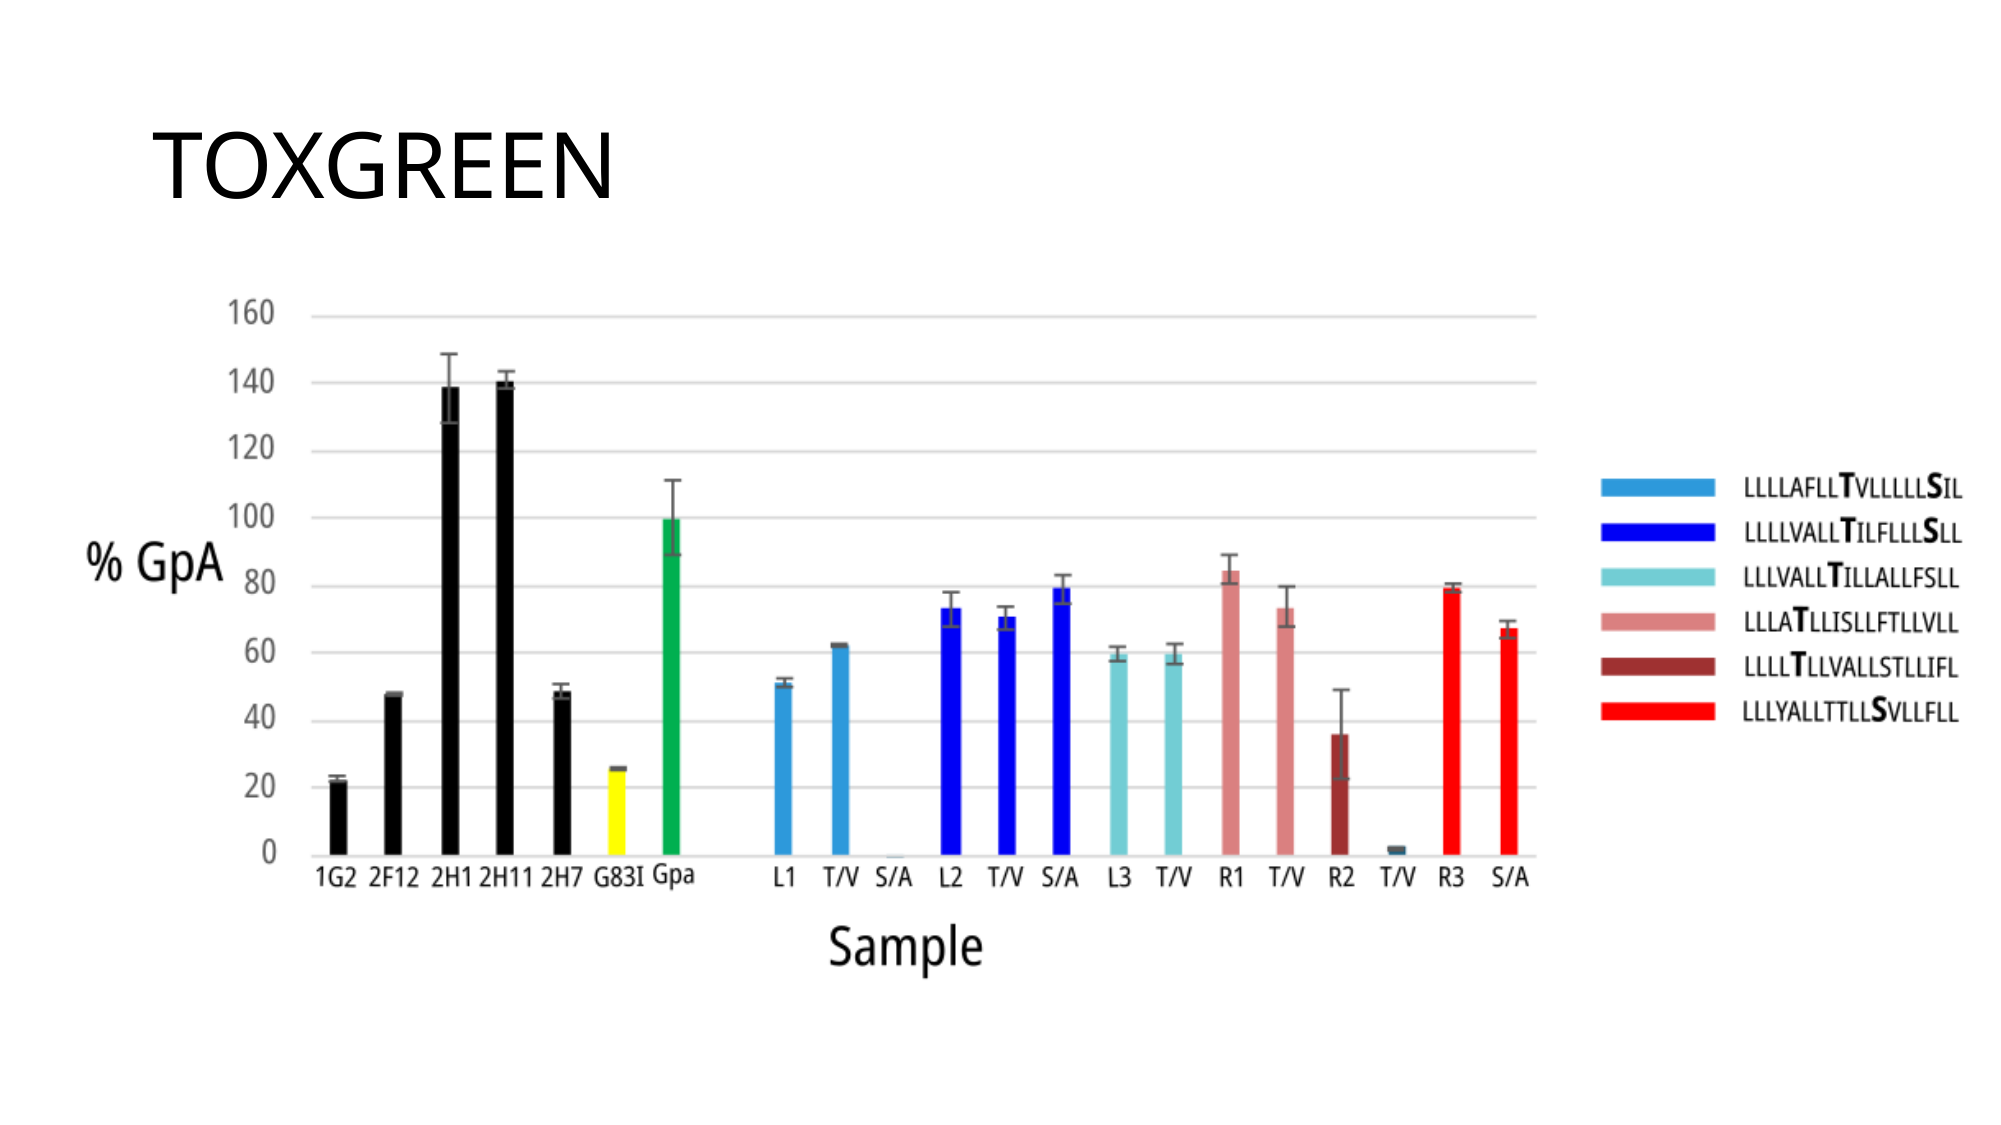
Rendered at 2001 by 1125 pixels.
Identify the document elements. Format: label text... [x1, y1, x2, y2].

picture [45, 276, 1970, 1014]
title TOXGREEN [137, 59, 1863, 276]
